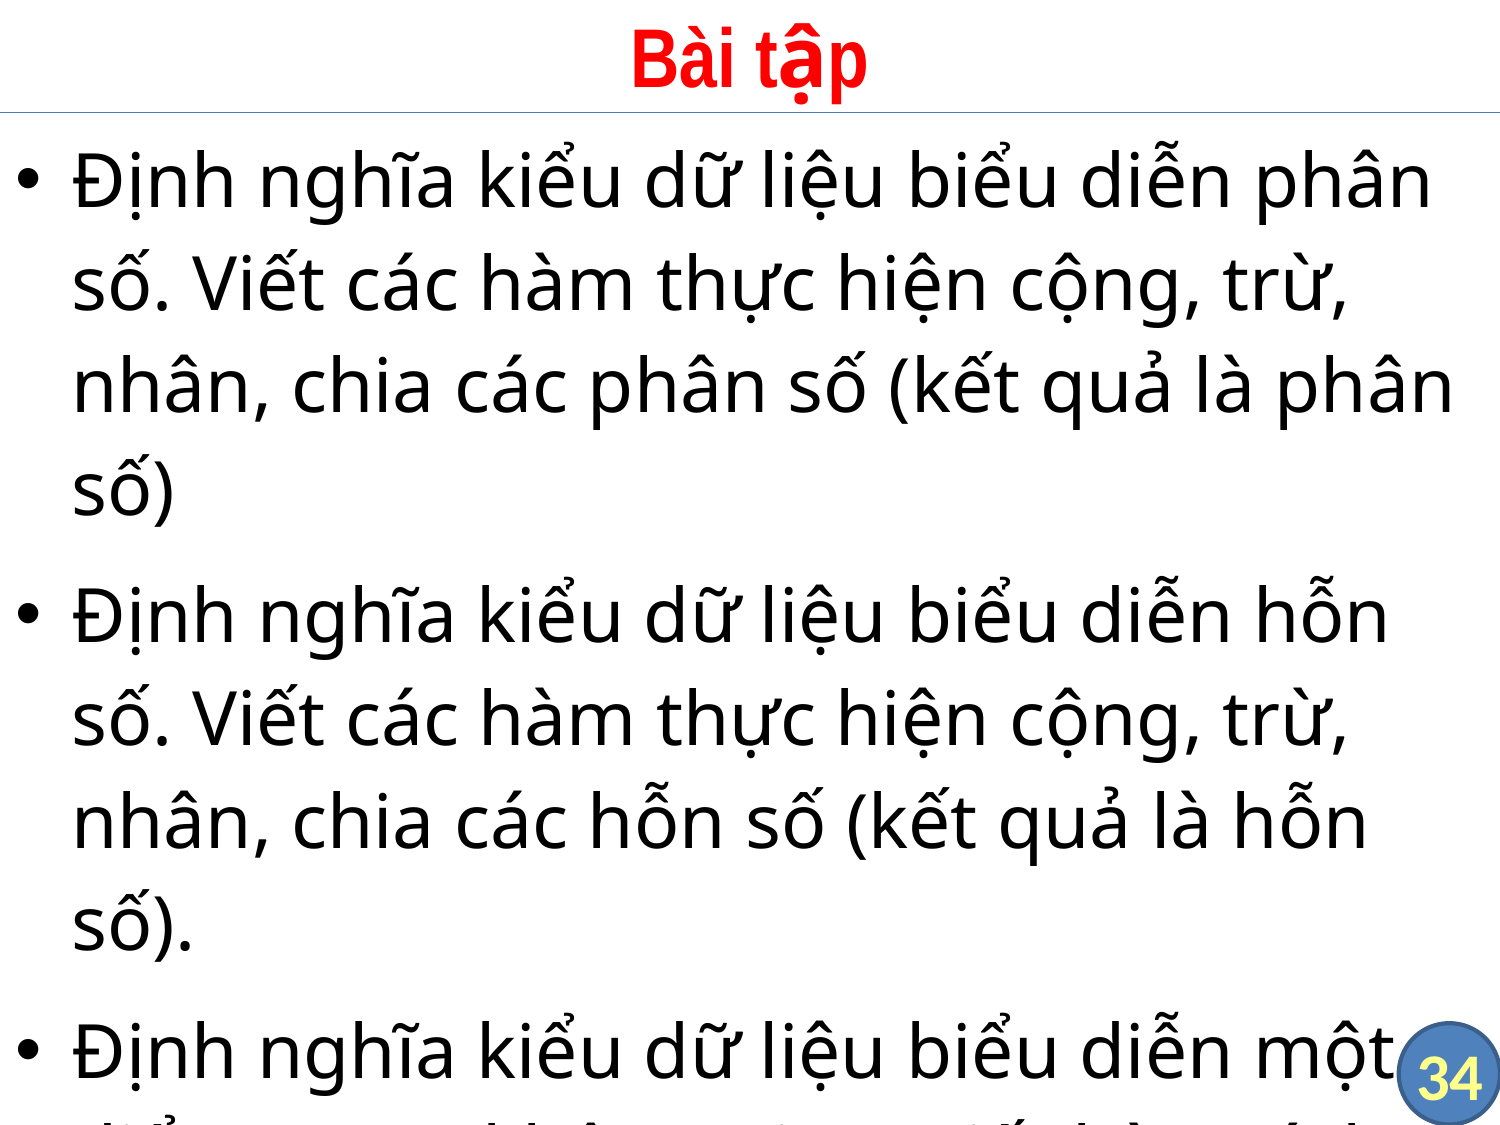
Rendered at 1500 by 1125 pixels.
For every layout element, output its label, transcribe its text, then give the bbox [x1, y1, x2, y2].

list Định nghĩa kiểu dữ liệu biểu diễn phân số. Viết các hàm thực hiện cộng, trừ, nhân, chia các phân số (kết quả là phân số) Định nghĩa kiểu dữ liệu biểu diễn hỗn số. Viết các hàm thực hiện cộng, trừ, nhân, chia các hỗn số (kết quả là hỗn số). Định nghĩa kiểu dữ liệu biểu diễn một điểm trong không gian. Viết hàm tính khoảng cách giữa hai điểm. [0, 113, 1500, 1125]
title Bài tập [0, 0, 1500, 113]
slide_number 34 [1399, 1023, 1500, 1125]
